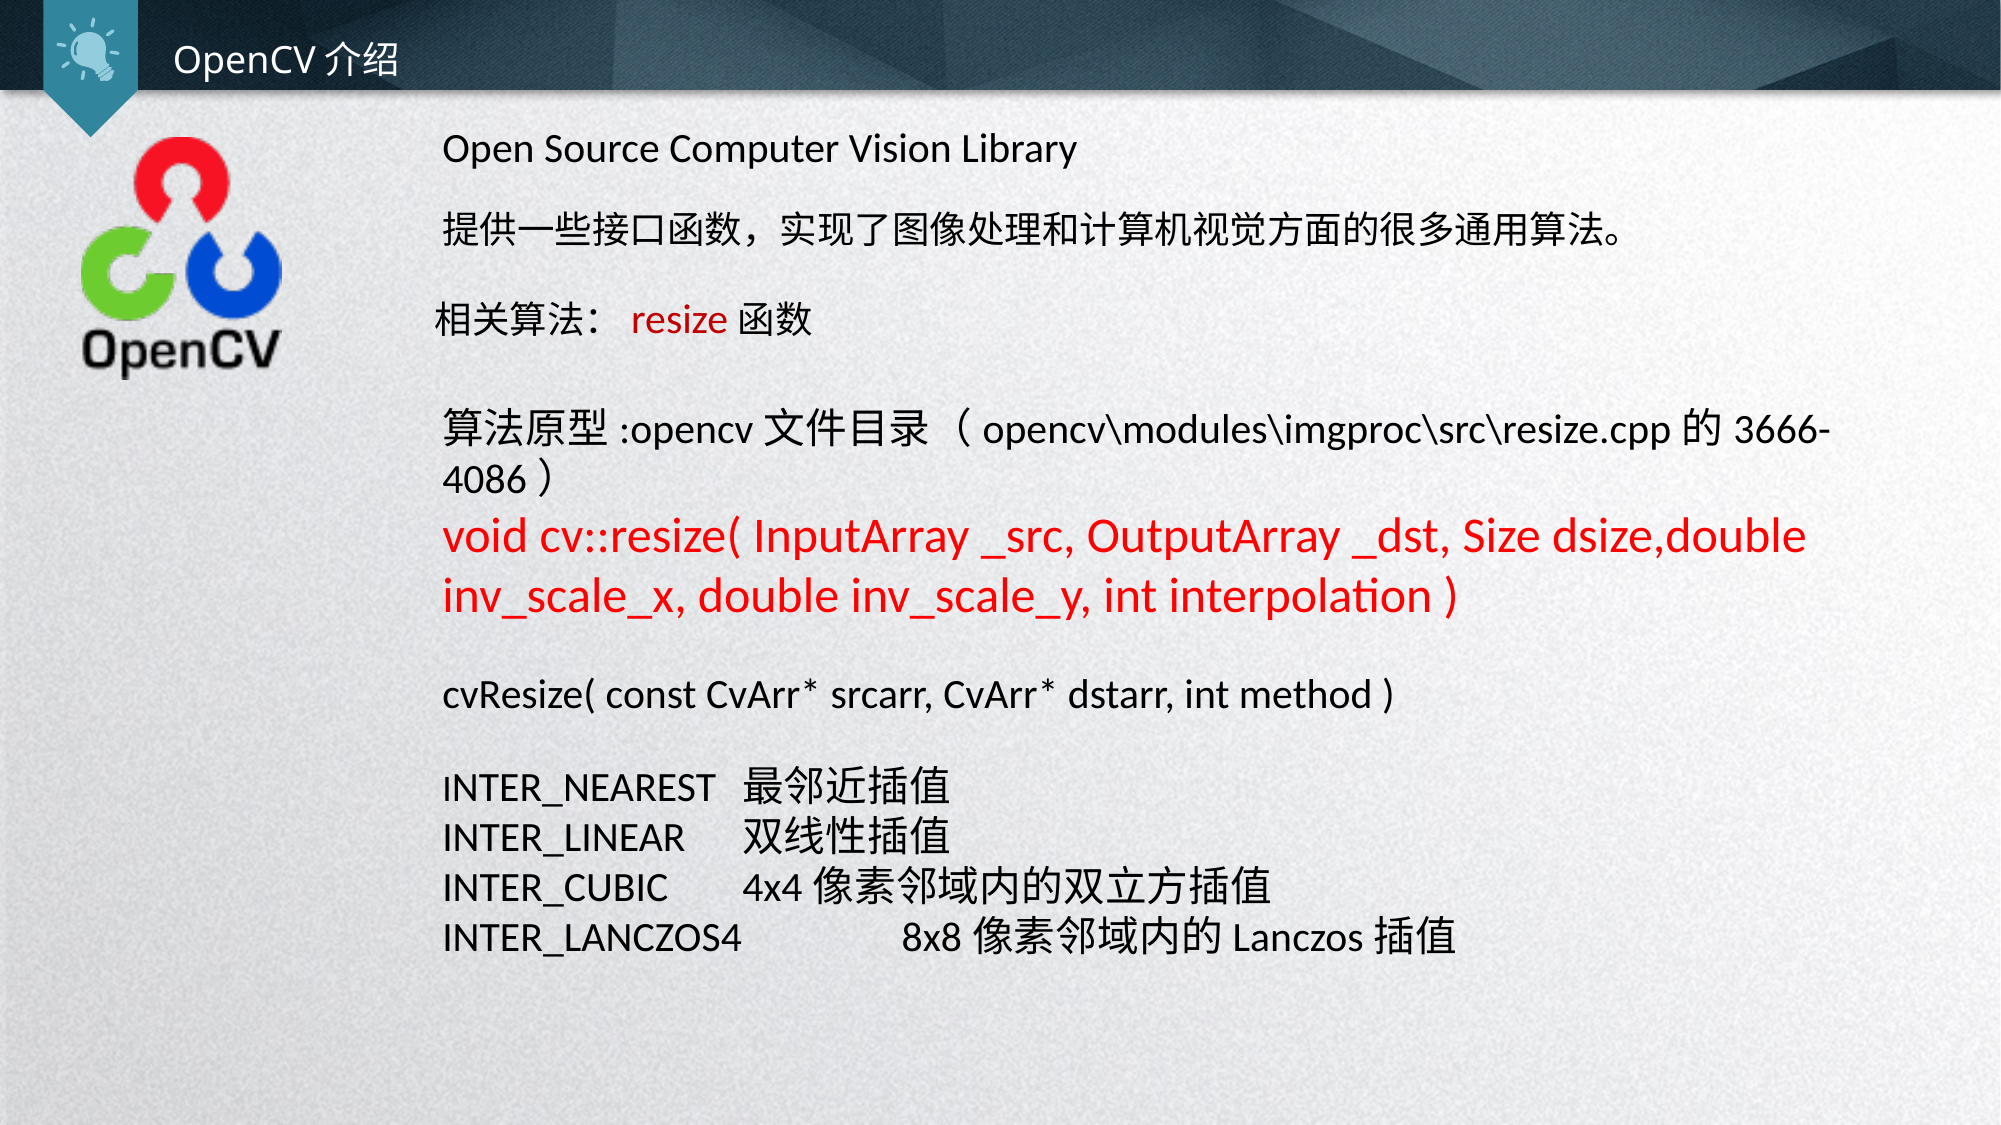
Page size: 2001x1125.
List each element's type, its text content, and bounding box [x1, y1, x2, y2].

picture [0, 92, 2001, 1125]
text_box 相关算法：resize函数 [419, 284, 1473, 350]
text_box 提供一些接口函数，实现了图像处理和计算机视觉方面的很多通用算法。 [427, 199, 1962, 259]
text_box [0, 0, 41, 92]
text_box 算法原型:opencv文件目录（opencv\modules\imgproc\src\resize.cpp的3666-4086） void cv::resize( InputArray _src, OutputArray _dst, Size dsize,double inv_scale_x, double inv_scale_y, int interpolation ) cvResize( const CvArr* srcarr, CvArr* dstarr, int method ) [427, 394, 1872, 725]
text_box [140, 0, 2001, 92]
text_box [43, 0, 139, 138]
text_box OpenCV介绍 [161, 30, 469, 88]
text_box Open Source Computer Vision Library [427, 113, 1211, 179]
text_box INTER_NEAREST 最邻近插值 INTER_LINEAR 双线性插值 INTER_CUBIC 4x4像素邻域内的双立方插值 INTER_LANCZOS4 8x8像素邻域内的Lanczos插值 [427, 752, 1607, 968]
